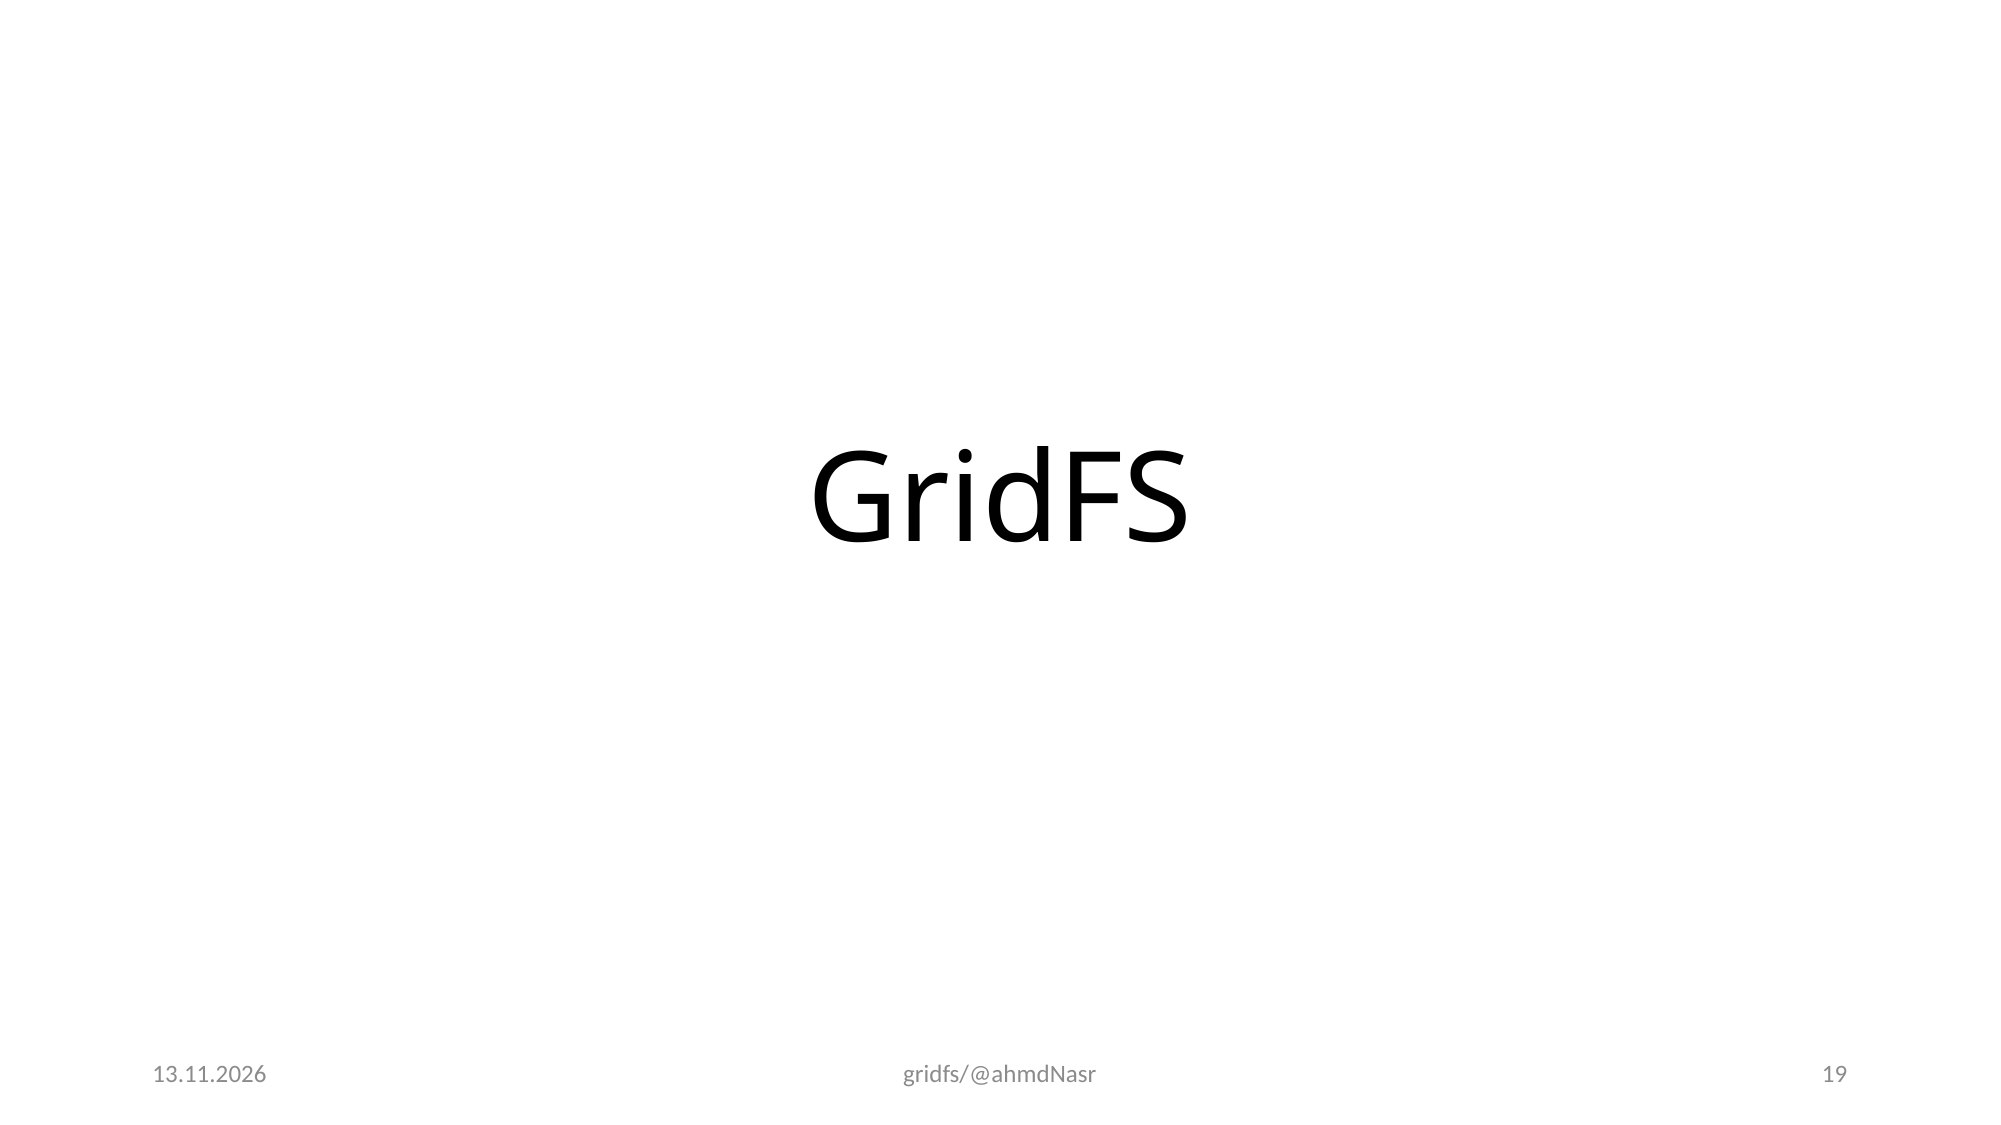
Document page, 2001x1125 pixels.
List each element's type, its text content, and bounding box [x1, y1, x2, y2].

title GridFS [249, 184, 1750, 576]
footer gridfs/@ahmdNasr [662, 1042, 1338, 1103]
slide_number 19 [1412, 1042, 1863, 1103]
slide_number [137, 1042, 588, 1103]
